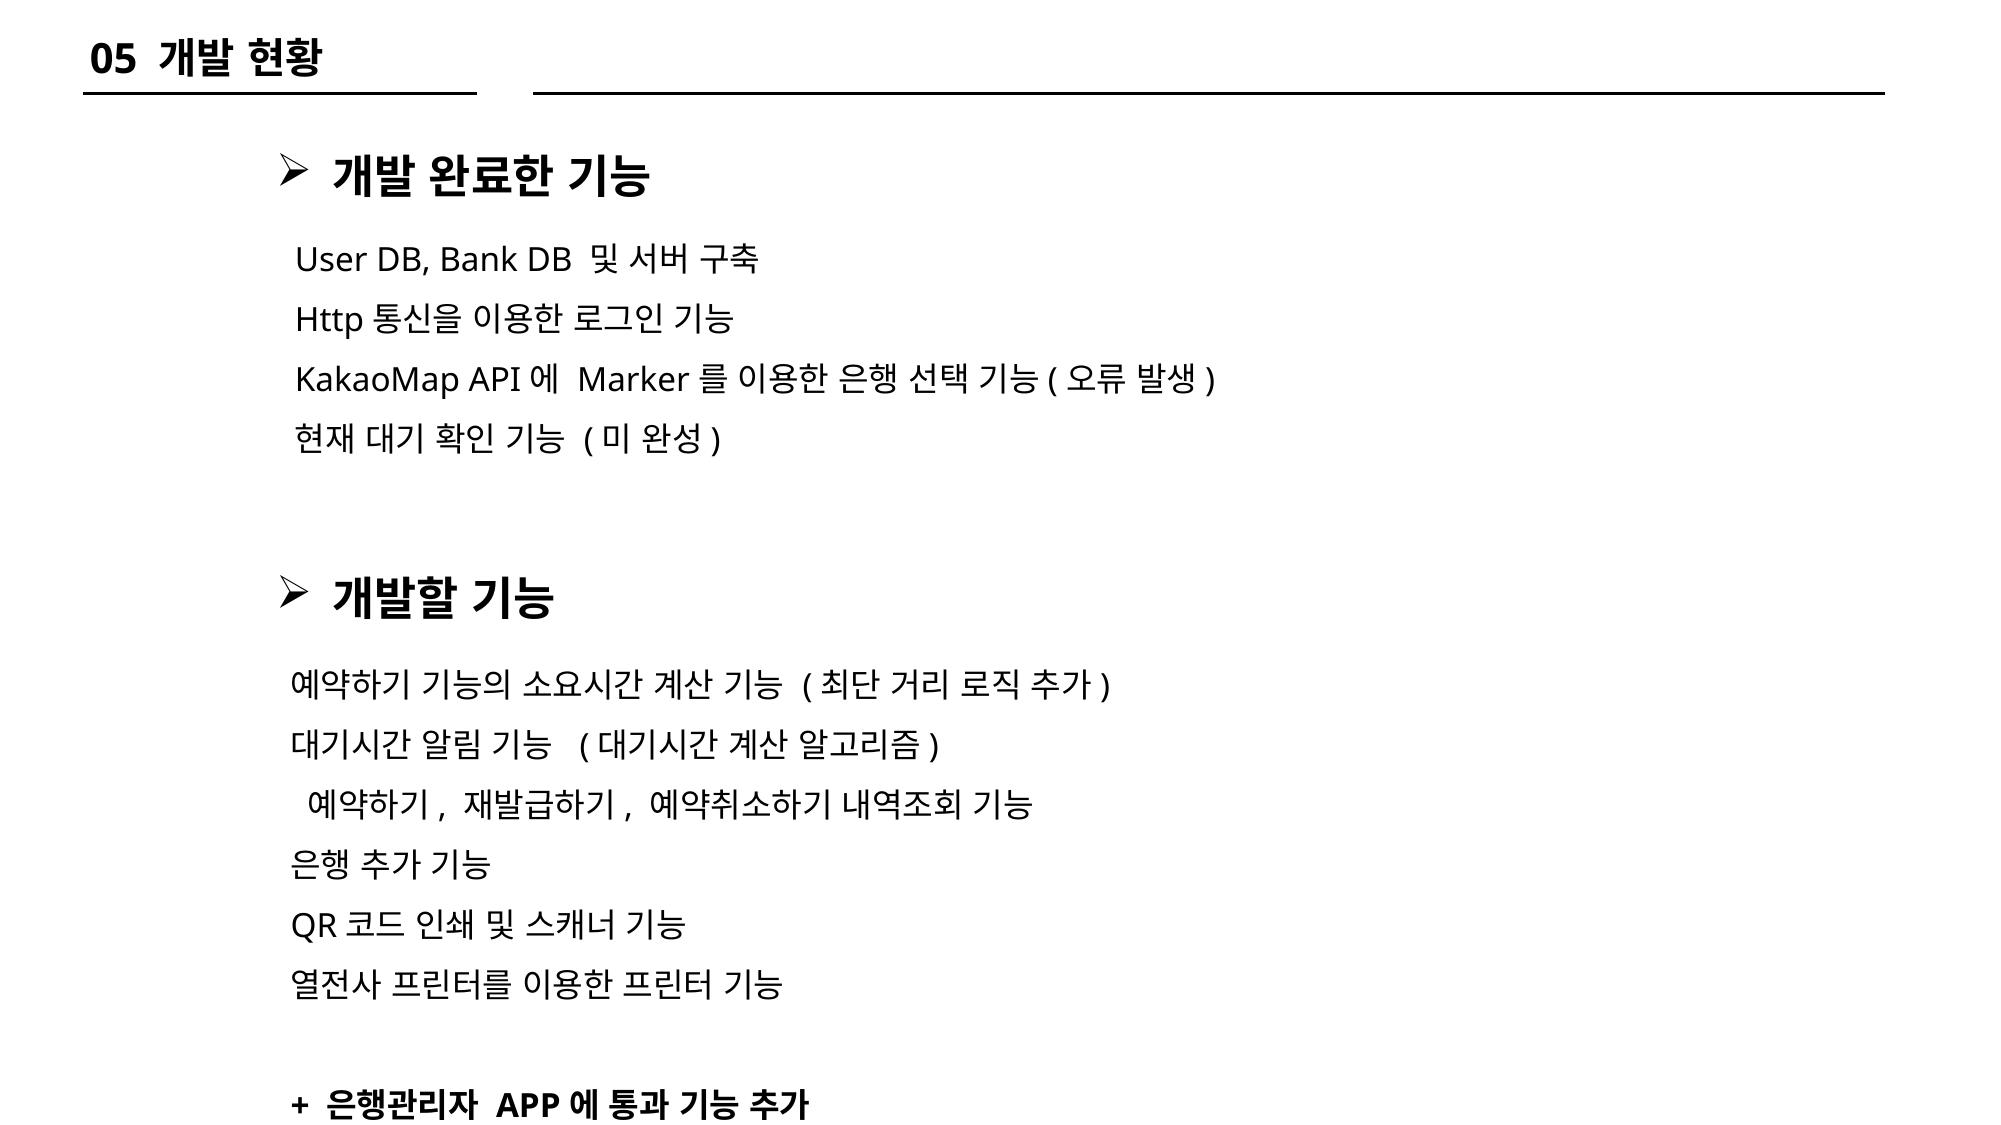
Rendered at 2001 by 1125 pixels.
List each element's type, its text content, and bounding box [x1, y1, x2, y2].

text_box 05 개발 현황 [75, 24, 757, 89]
text_box 예약하기 기능의 소요시간 계산 기능 (최단 거리 로직 추가) 대기시간 알림 기능 (대기시간 계산 알고리즘) 예약하기, 재발급하기, 예약취소하기 내역조회 기능 은행 추가 기능 QR코드 인쇄 및 스캐너 기능 열전사 프린터를 이용한 프린터 기능 + 은행관리자 APP에 통과 기능 추가 [275, 637, 1724, 1125]
text_box 개발할 기능 [261, 562, 583, 633]
text_box 개발 완료한 기능 [261, 140, 667, 211]
text_box User DB, Bank DB 및 서버 구축 Http통신을 이용한 로그인 기능 KakaoMap API에 Marker를 이용한 은행 선택 기능(오류 발생) 현재 대기 확인 기능 (미 완성) [280, 211, 1449, 586]
